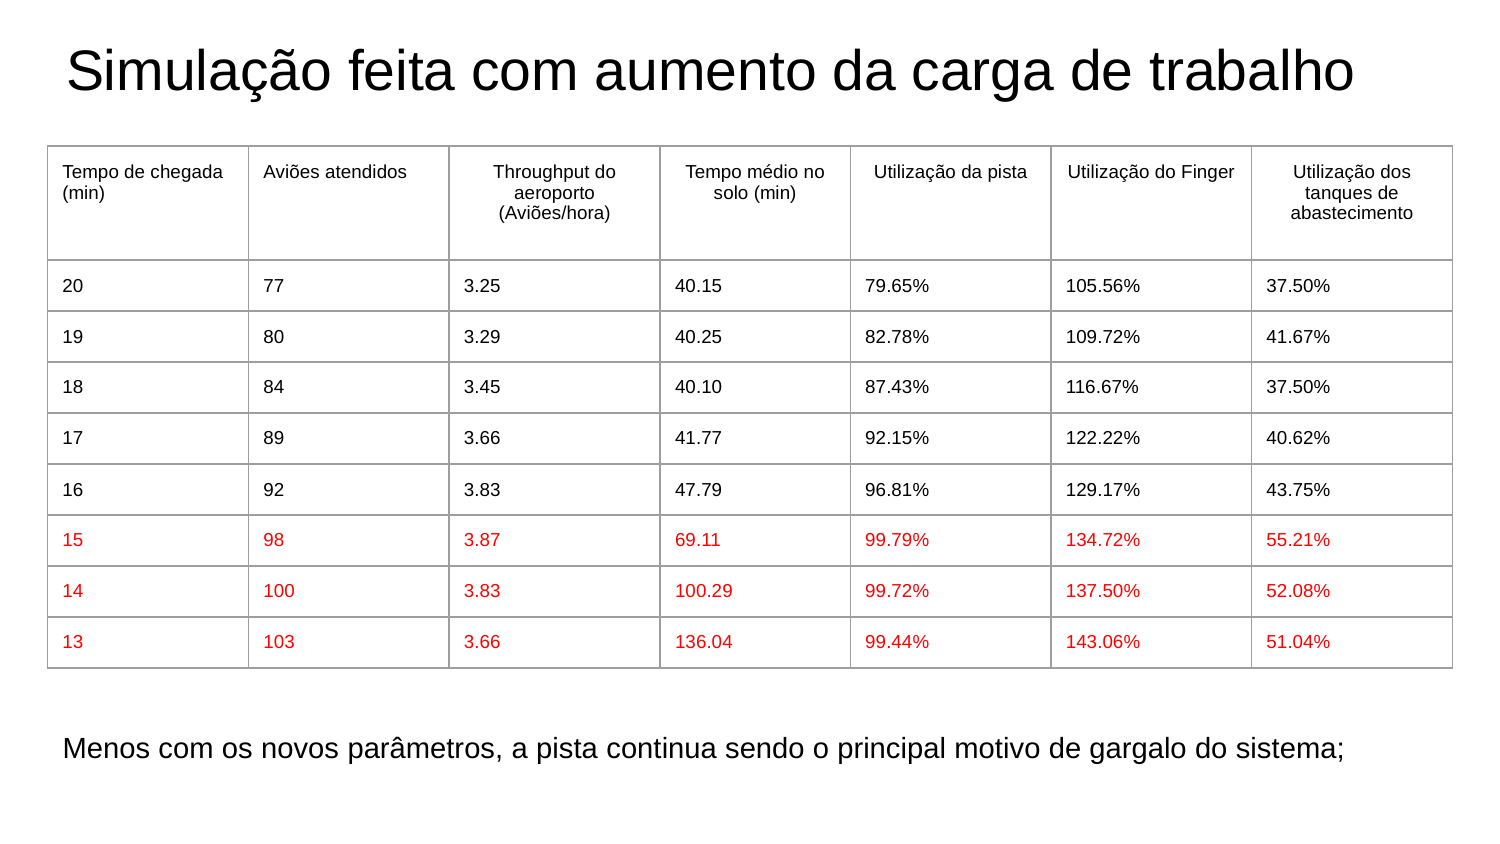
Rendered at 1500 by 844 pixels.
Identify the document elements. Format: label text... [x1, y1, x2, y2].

table_cell 129.17% [1052, 465, 1251, 514]
table_cell 103 [249, 618, 448, 667]
table_cell 3.29 [450, 312, 659, 361]
table_cell 17 [48, 414, 248, 463]
table_cell 3.45 [450, 363, 659, 412]
table_header Tempo de chegada (min) [48, 147, 248, 259]
table_cell 87.43% [851, 363, 1050, 412]
table_cell 3.87 [450, 516, 659, 565]
table_cell 16 [48, 465, 248, 514]
table_header Utilização dos tanques de abastecimento [1252, 147, 1452, 259]
table_cell 69.11 [661, 516, 850, 565]
table_cell 79.65% [851, 261, 1050, 310]
table_header Utilização do Finger [1052, 147, 1251, 259]
table_cell 3.25 [450, 261, 659, 310]
table_cell 37.50% [1252, 261, 1452, 310]
table_cell 80 [249, 312, 448, 361]
table_cell 109.72% [1052, 312, 1251, 361]
table_cell 47.79 [661, 465, 850, 514]
table_cell 14 [48, 567, 248, 616]
table_cell 41.67% [1252, 312, 1452, 361]
table_cell 15 [48, 516, 248, 565]
table_cell 18 [48, 363, 248, 412]
table_cell 77 [249, 261, 448, 310]
table_cell 40.15 [661, 261, 850, 310]
table_cell 37.50% [1252, 363, 1452, 412]
table_cell 84 [249, 363, 448, 412]
table_cell 13 [48, 618, 248, 667]
table_cell 3.83 [450, 567, 659, 616]
table_cell 20 [48, 261, 248, 310]
table_cell 92.15% [851, 414, 1050, 463]
table_header Throughput do aeroporto (Aviões/hora) [450, 147, 659, 259]
table_cell 99.79% [851, 516, 1050, 565]
table_cell 52.08% [1252, 567, 1452, 616]
table_header Aviões atendidos [249, 147, 448, 259]
table_cell 40.25 [661, 312, 850, 361]
table_header Tempo médio no solo (min) [661, 147, 850, 259]
table_cell 99.44% [851, 618, 1050, 667]
table_cell 98 [249, 516, 448, 565]
table_cell 122.22% [1052, 414, 1251, 463]
table_cell 116.67% [1052, 363, 1251, 412]
table_cell 51.04% [1252, 618, 1452, 667]
table_cell 134.72% [1052, 516, 1251, 565]
table_cell 99.72% [851, 567, 1050, 616]
table_cell 92 [249, 465, 448, 514]
table_cell 82.78% [851, 312, 1050, 361]
table_cell 100.29 [661, 567, 850, 616]
table_cell 40.62% [1252, 414, 1452, 463]
table_cell 55.21% [1252, 516, 1452, 565]
text_box Menos com os novos parâmetros, a pista continua sendo o principal motivo de gargalo do sistema; [47, 714, 1453, 780]
table_cell 100 [249, 567, 448, 616]
table_cell 3.66 [450, 618, 659, 667]
table_cell 3.66 [450, 414, 659, 463]
table_cell 43.75% [1252, 465, 1452, 514]
table_cell 3.83 [450, 465, 659, 514]
table_cell 40.10 [661, 363, 850, 412]
table_cell 19 [48, 312, 248, 361]
table_cell 143.06% [1052, 618, 1251, 667]
table_cell 137.50% [1052, 567, 1251, 616]
table_header Utilização da pista [851, 147, 1050, 259]
table_cell 136.04 [661, 618, 850, 667]
title Simulação feita com aumento da carga de trabalho [51, 23, 1449, 118]
table_cell 105.56% [1052, 261, 1251, 310]
table_cell 41.77 [661, 414, 850, 463]
table_cell 89 [249, 414, 448, 463]
table_cell 96.81% [851, 465, 1050, 514]
